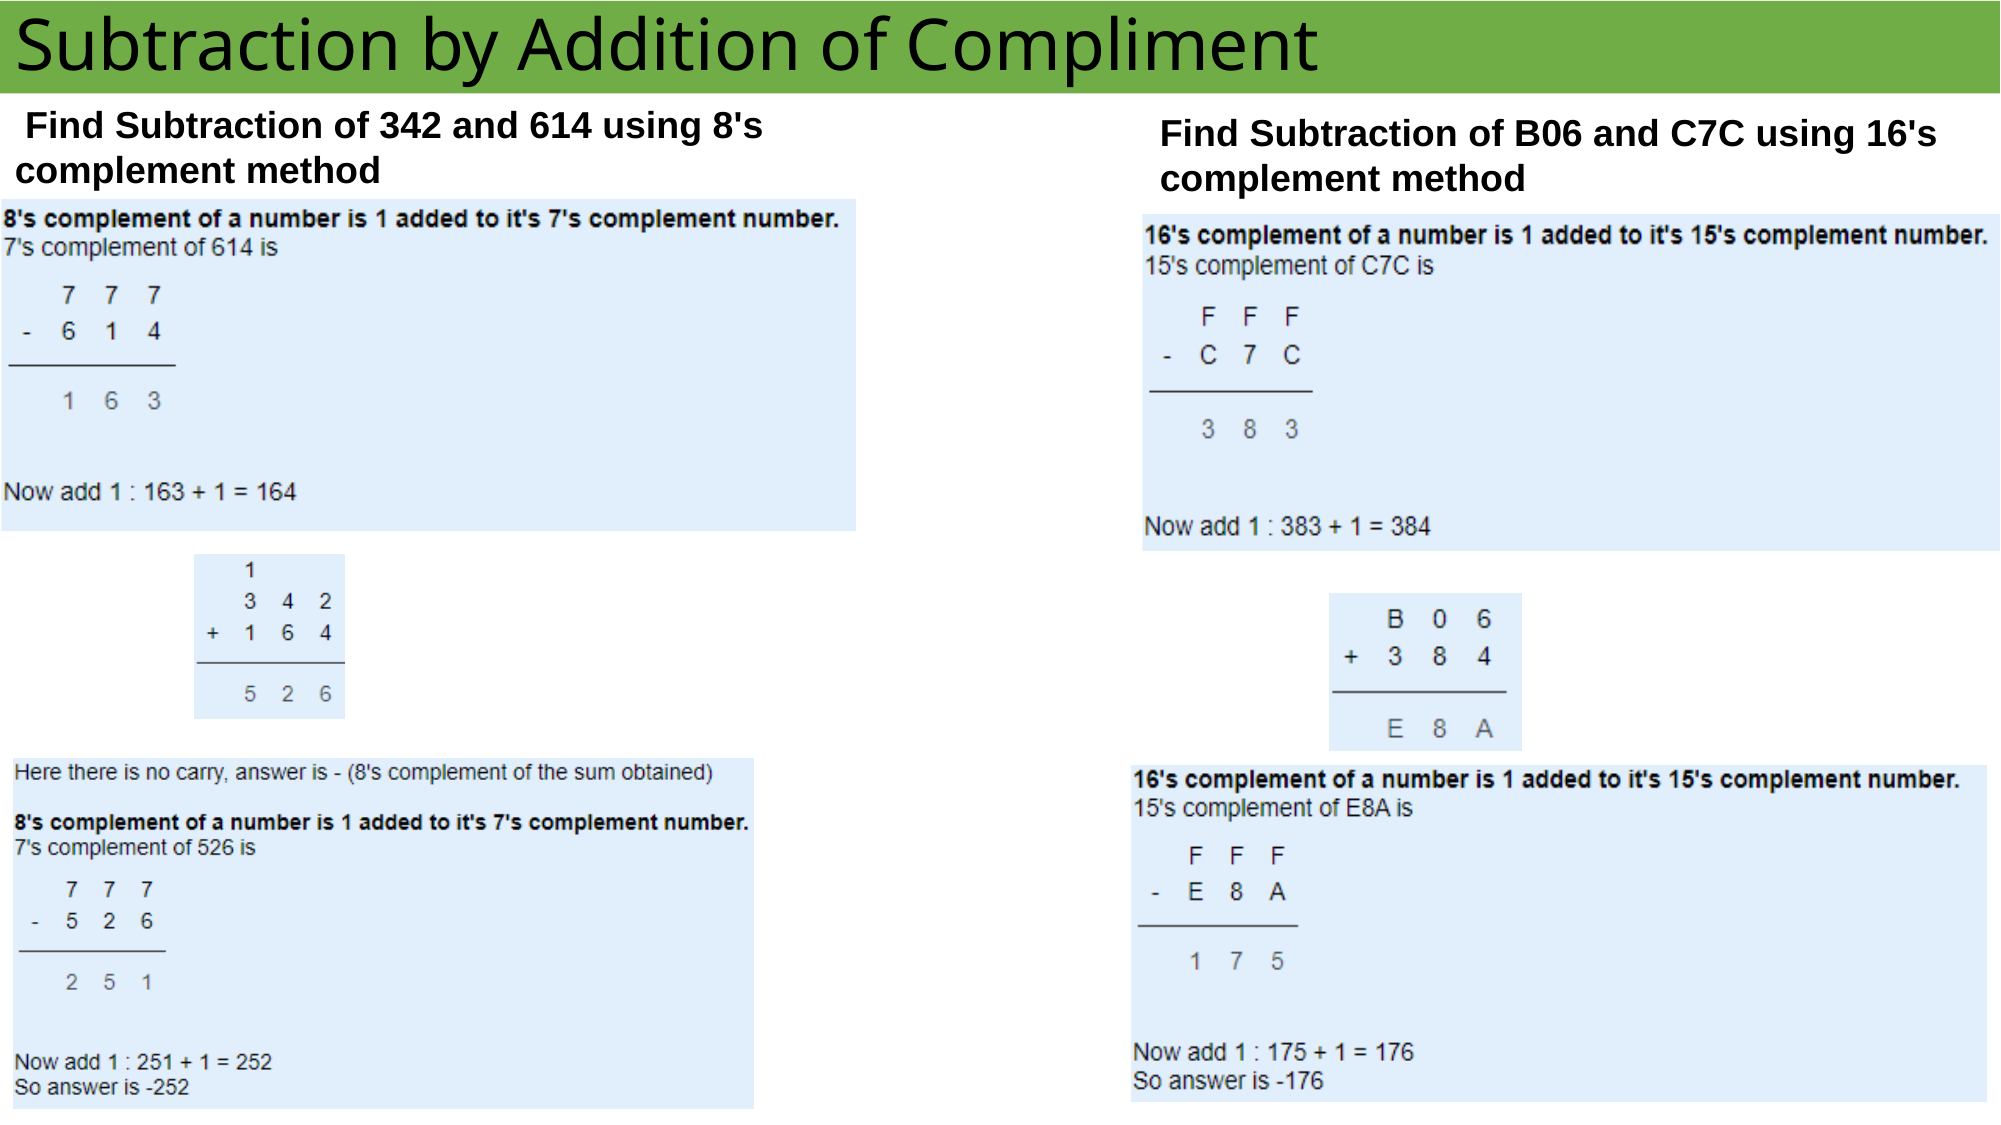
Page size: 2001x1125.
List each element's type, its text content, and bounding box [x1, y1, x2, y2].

text_box Find Subtraction of 342 and 614 using 8's complement method [0, 93, 790, 199]
picture [1329, 593, 1522, 751]
picture [13, 758, 754, 1109]
title Subtraction by Addition of Compliment [0, 0, 2000, 94]
picture [0, 199, 856, 531]
picture [1141, 214, 2000, 551]
picture [1127, 765, 1987, 1102]
text_box Find Subtraction of B06 and C7C using 16's complement method [1144, 101, 2000, 207]
picture [194, 554, 345, 719]
